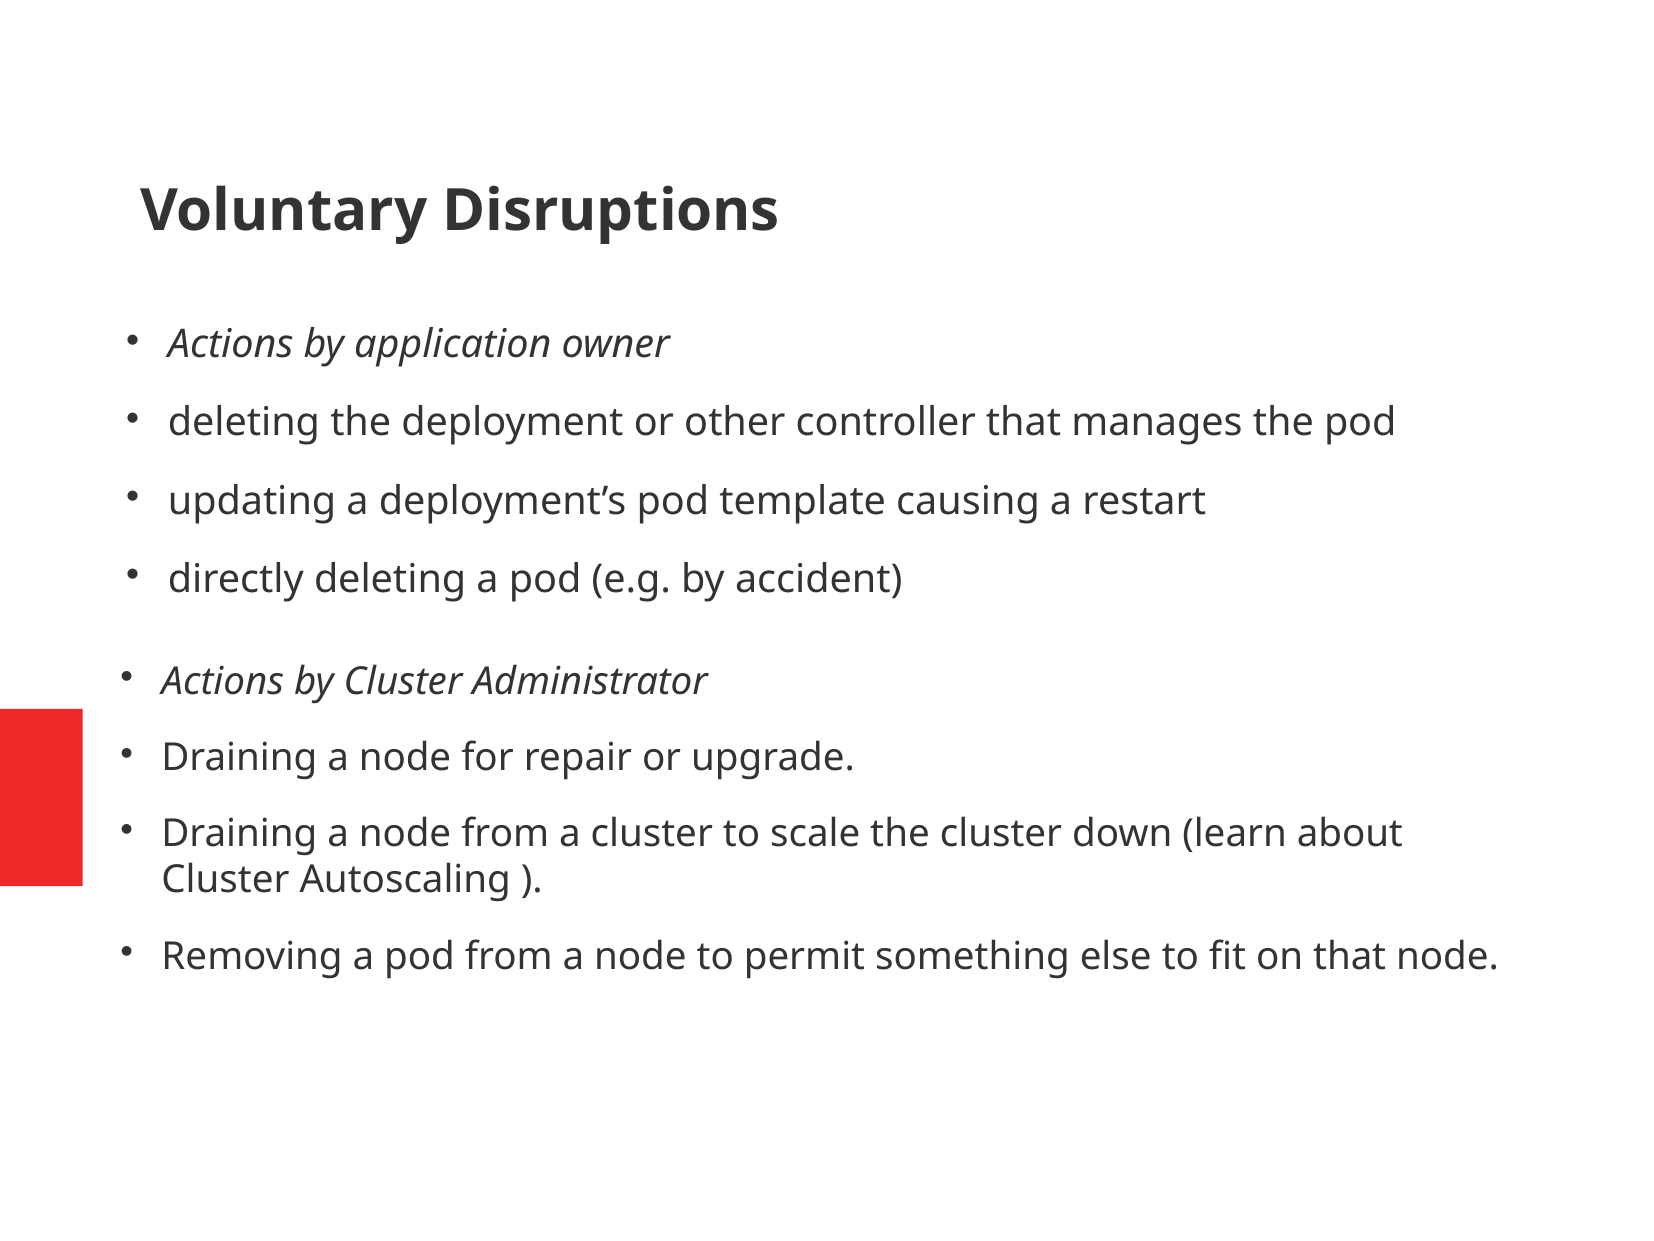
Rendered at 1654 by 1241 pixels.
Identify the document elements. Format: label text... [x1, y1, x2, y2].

text_box Voluntary Disruptions [140, 89, 1546, 326]
text_box Actions by application owner deleting the deployment or other controller that manages the pod updating a deployment’s pod template causing a restart directly deleting a pod (e.g. by accident) [111, 318, 1517, 602]
text_box Actions by Cluster Administrator Draining a node for repair or upgrade. Draining a node from a cluster to scale the cluster down (learn about Cluster Autoscaling ). Removing a pod from a node to permit something else to fit on that node. [106, 655, 1512, 1020]
